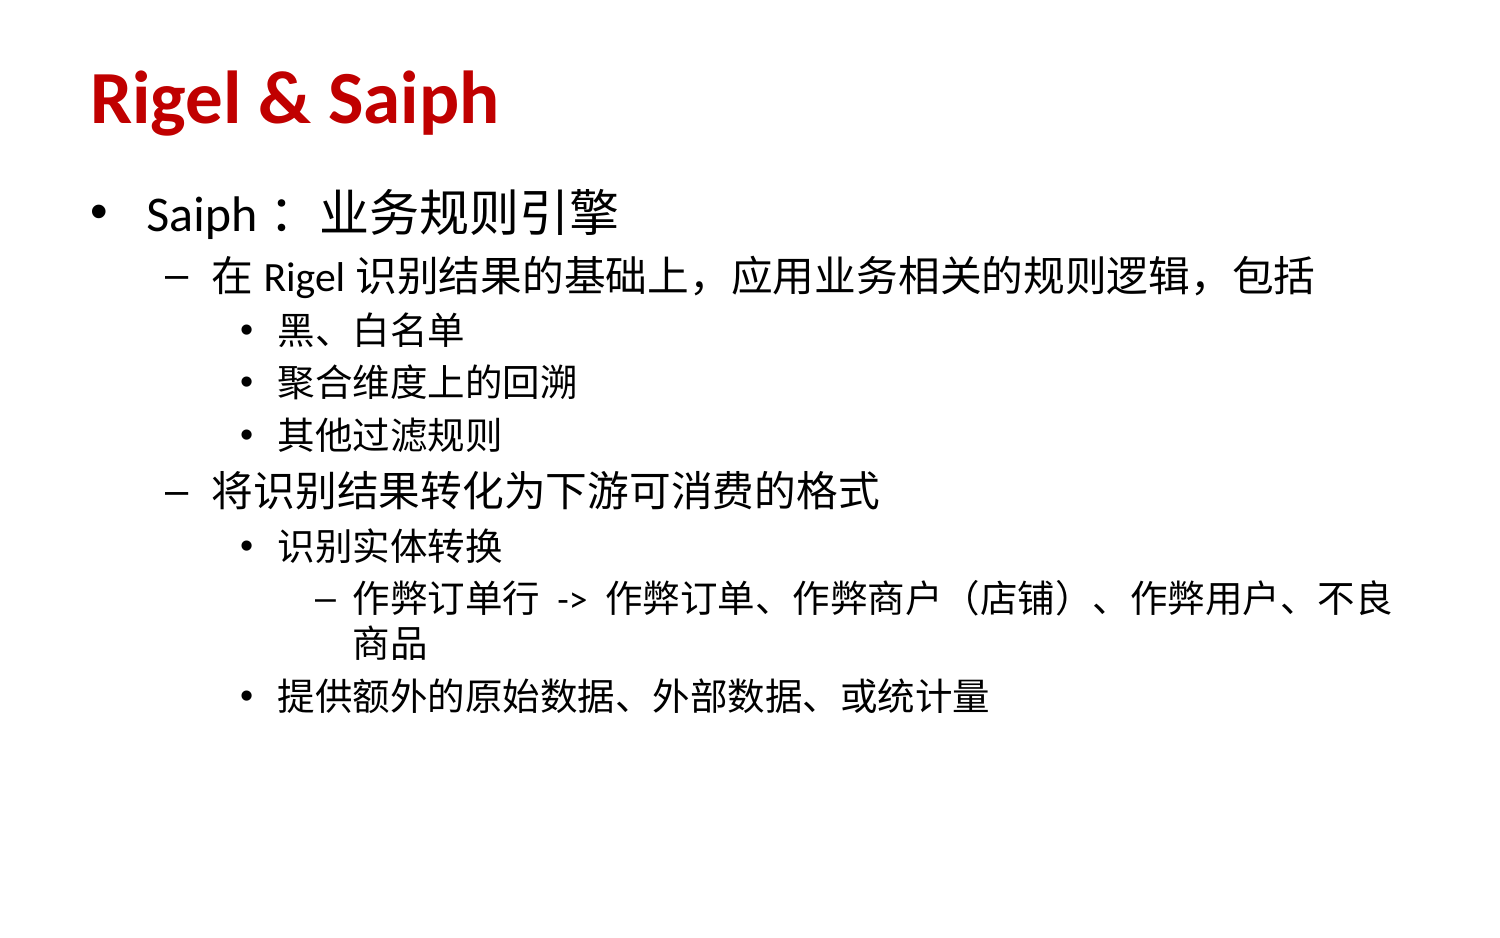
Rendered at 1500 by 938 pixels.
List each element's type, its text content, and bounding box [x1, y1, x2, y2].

list Saiph：业务规则引擎 在Rigel识别结果的基础上，应用业务相关的规则逻辑，包括 黑、白名单 聚合维度上的回溯 其他过滤规则 将识别结果转化为下游可消费的格式 识别实体转换 作弊订单行 -> 作弊订单、作弊商户（店铺）、作弊用户、不良商品 提供额外的原始数据、外部数据、或统计量 [75, 173, 1425, 838]
title Rigel & Saiph [75, 37, 1425, 150]
